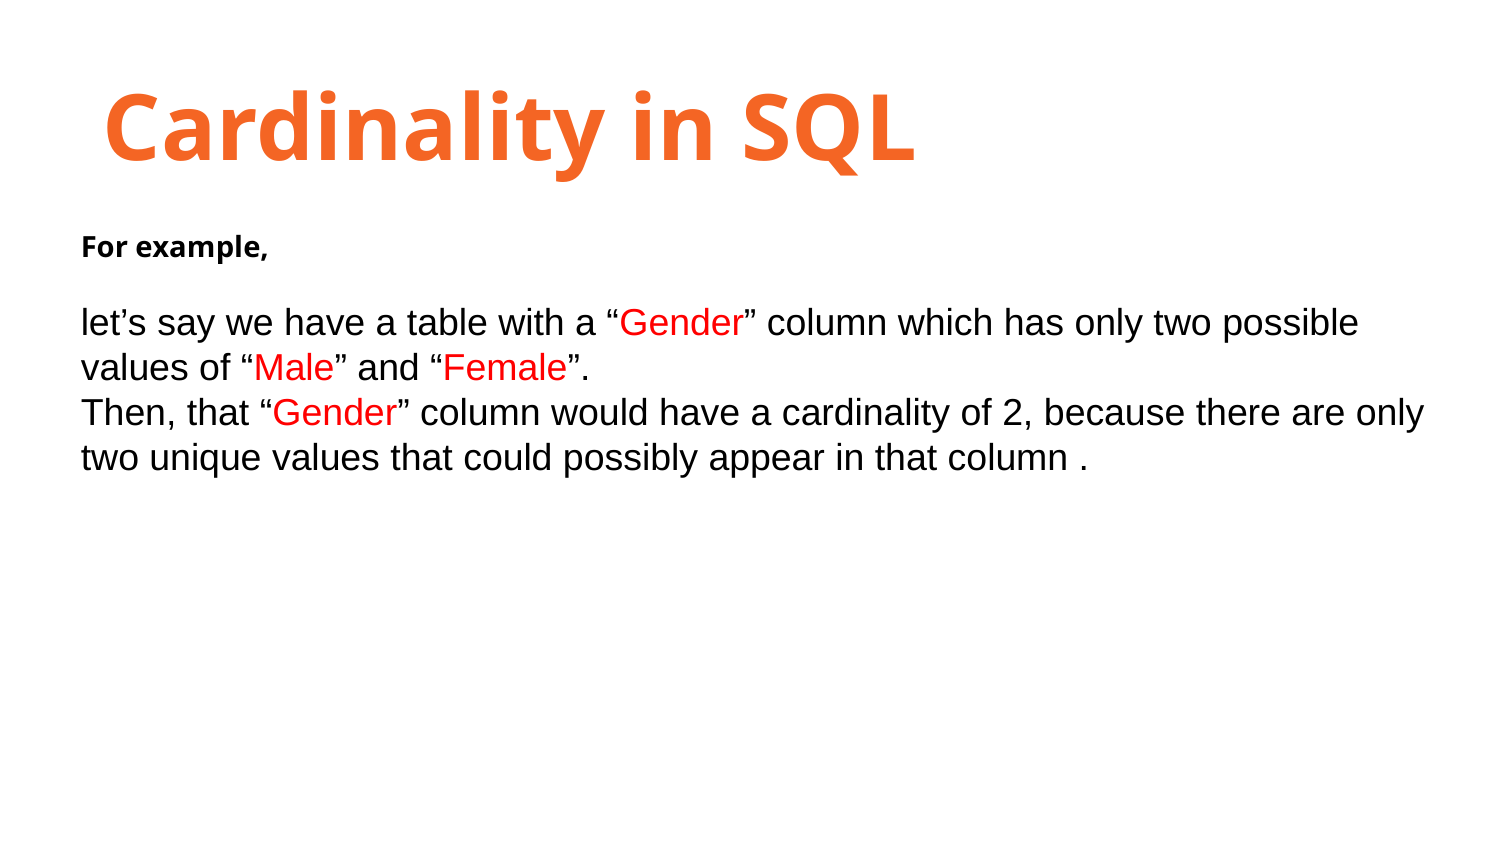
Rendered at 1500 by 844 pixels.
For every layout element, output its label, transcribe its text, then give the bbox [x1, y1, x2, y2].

title Cardinality in SQL [87, 54, 1380, 181]
text_box For example, let’s say we have a table with a “Gender” column which has only two possible values of “Male” and “Female”. Then, that “Gender” column would have a cardinality of 2, because there are only two unique values that could possibly appear in that column . [66, 221, 1449, 486]
